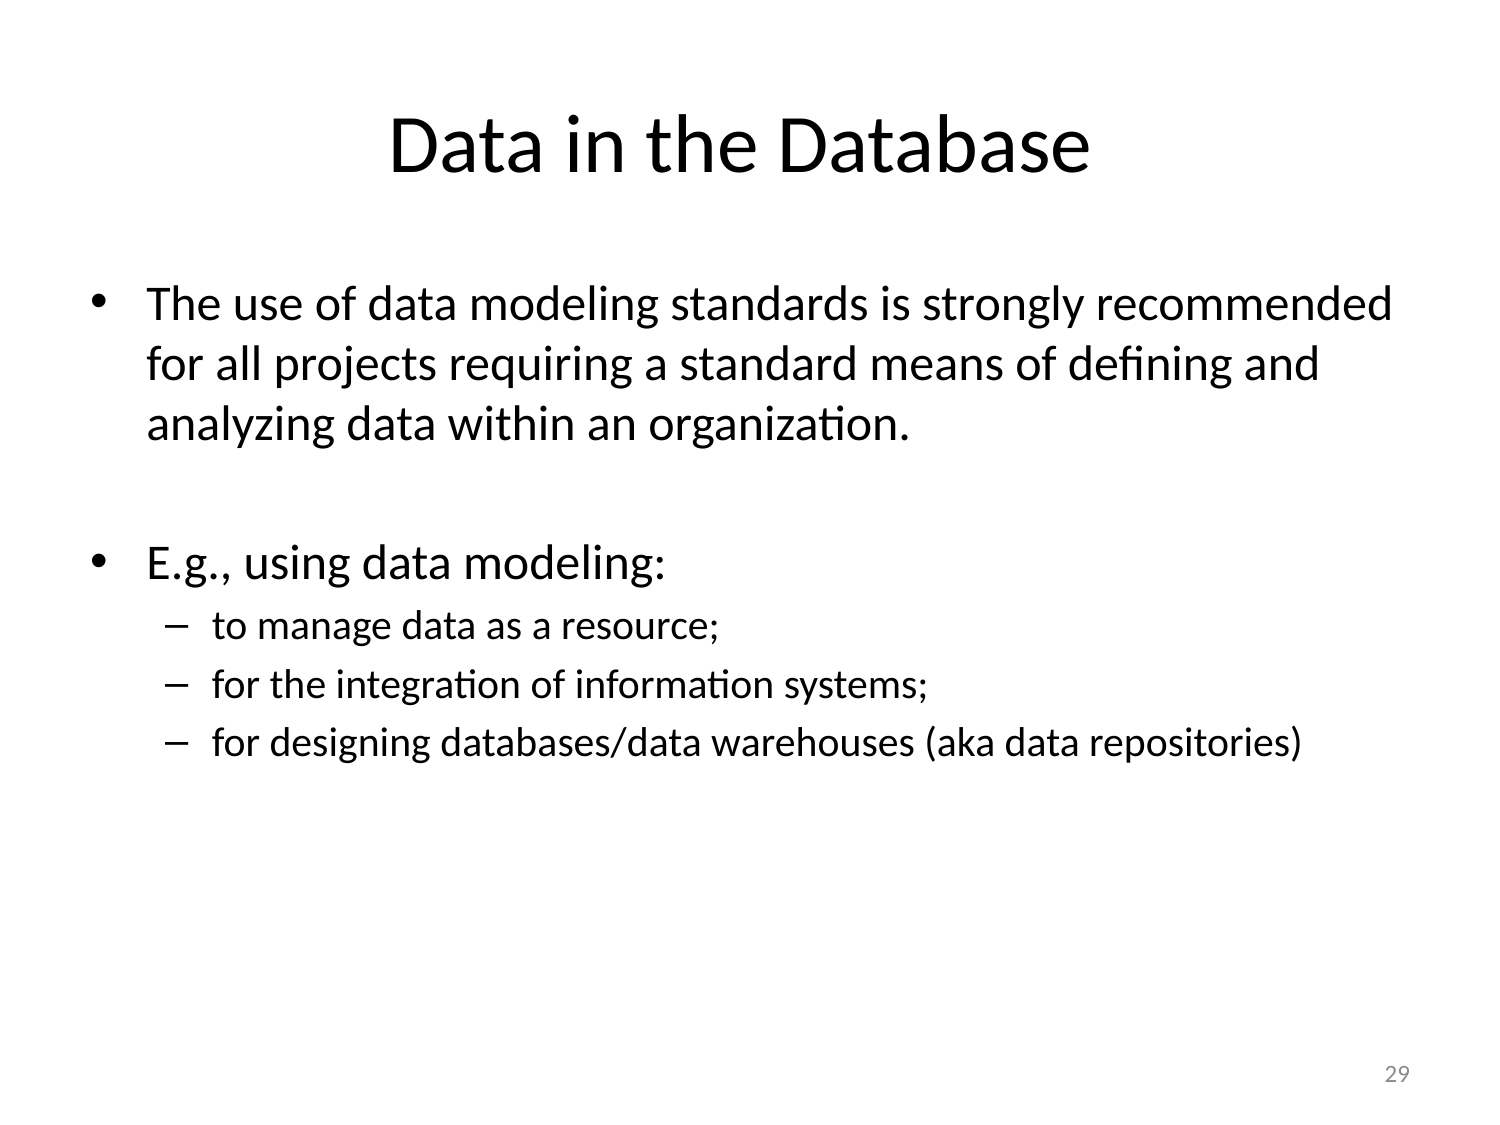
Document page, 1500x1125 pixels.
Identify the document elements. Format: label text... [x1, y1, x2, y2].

slide_number 29 [1074, 1042, 1425, 1103]
title Data in the Database [75, 45, 1425, 233]
list The use of data modeling standards is strongly recommended for all projects requiring a standard means of defining and analyzing data within an organization. E.g., using data modeling: to manage data as a resource; for the integration of information systems; for designing databases/data warehouses (aka data repositories) [75, 262, 1425, 1005]
